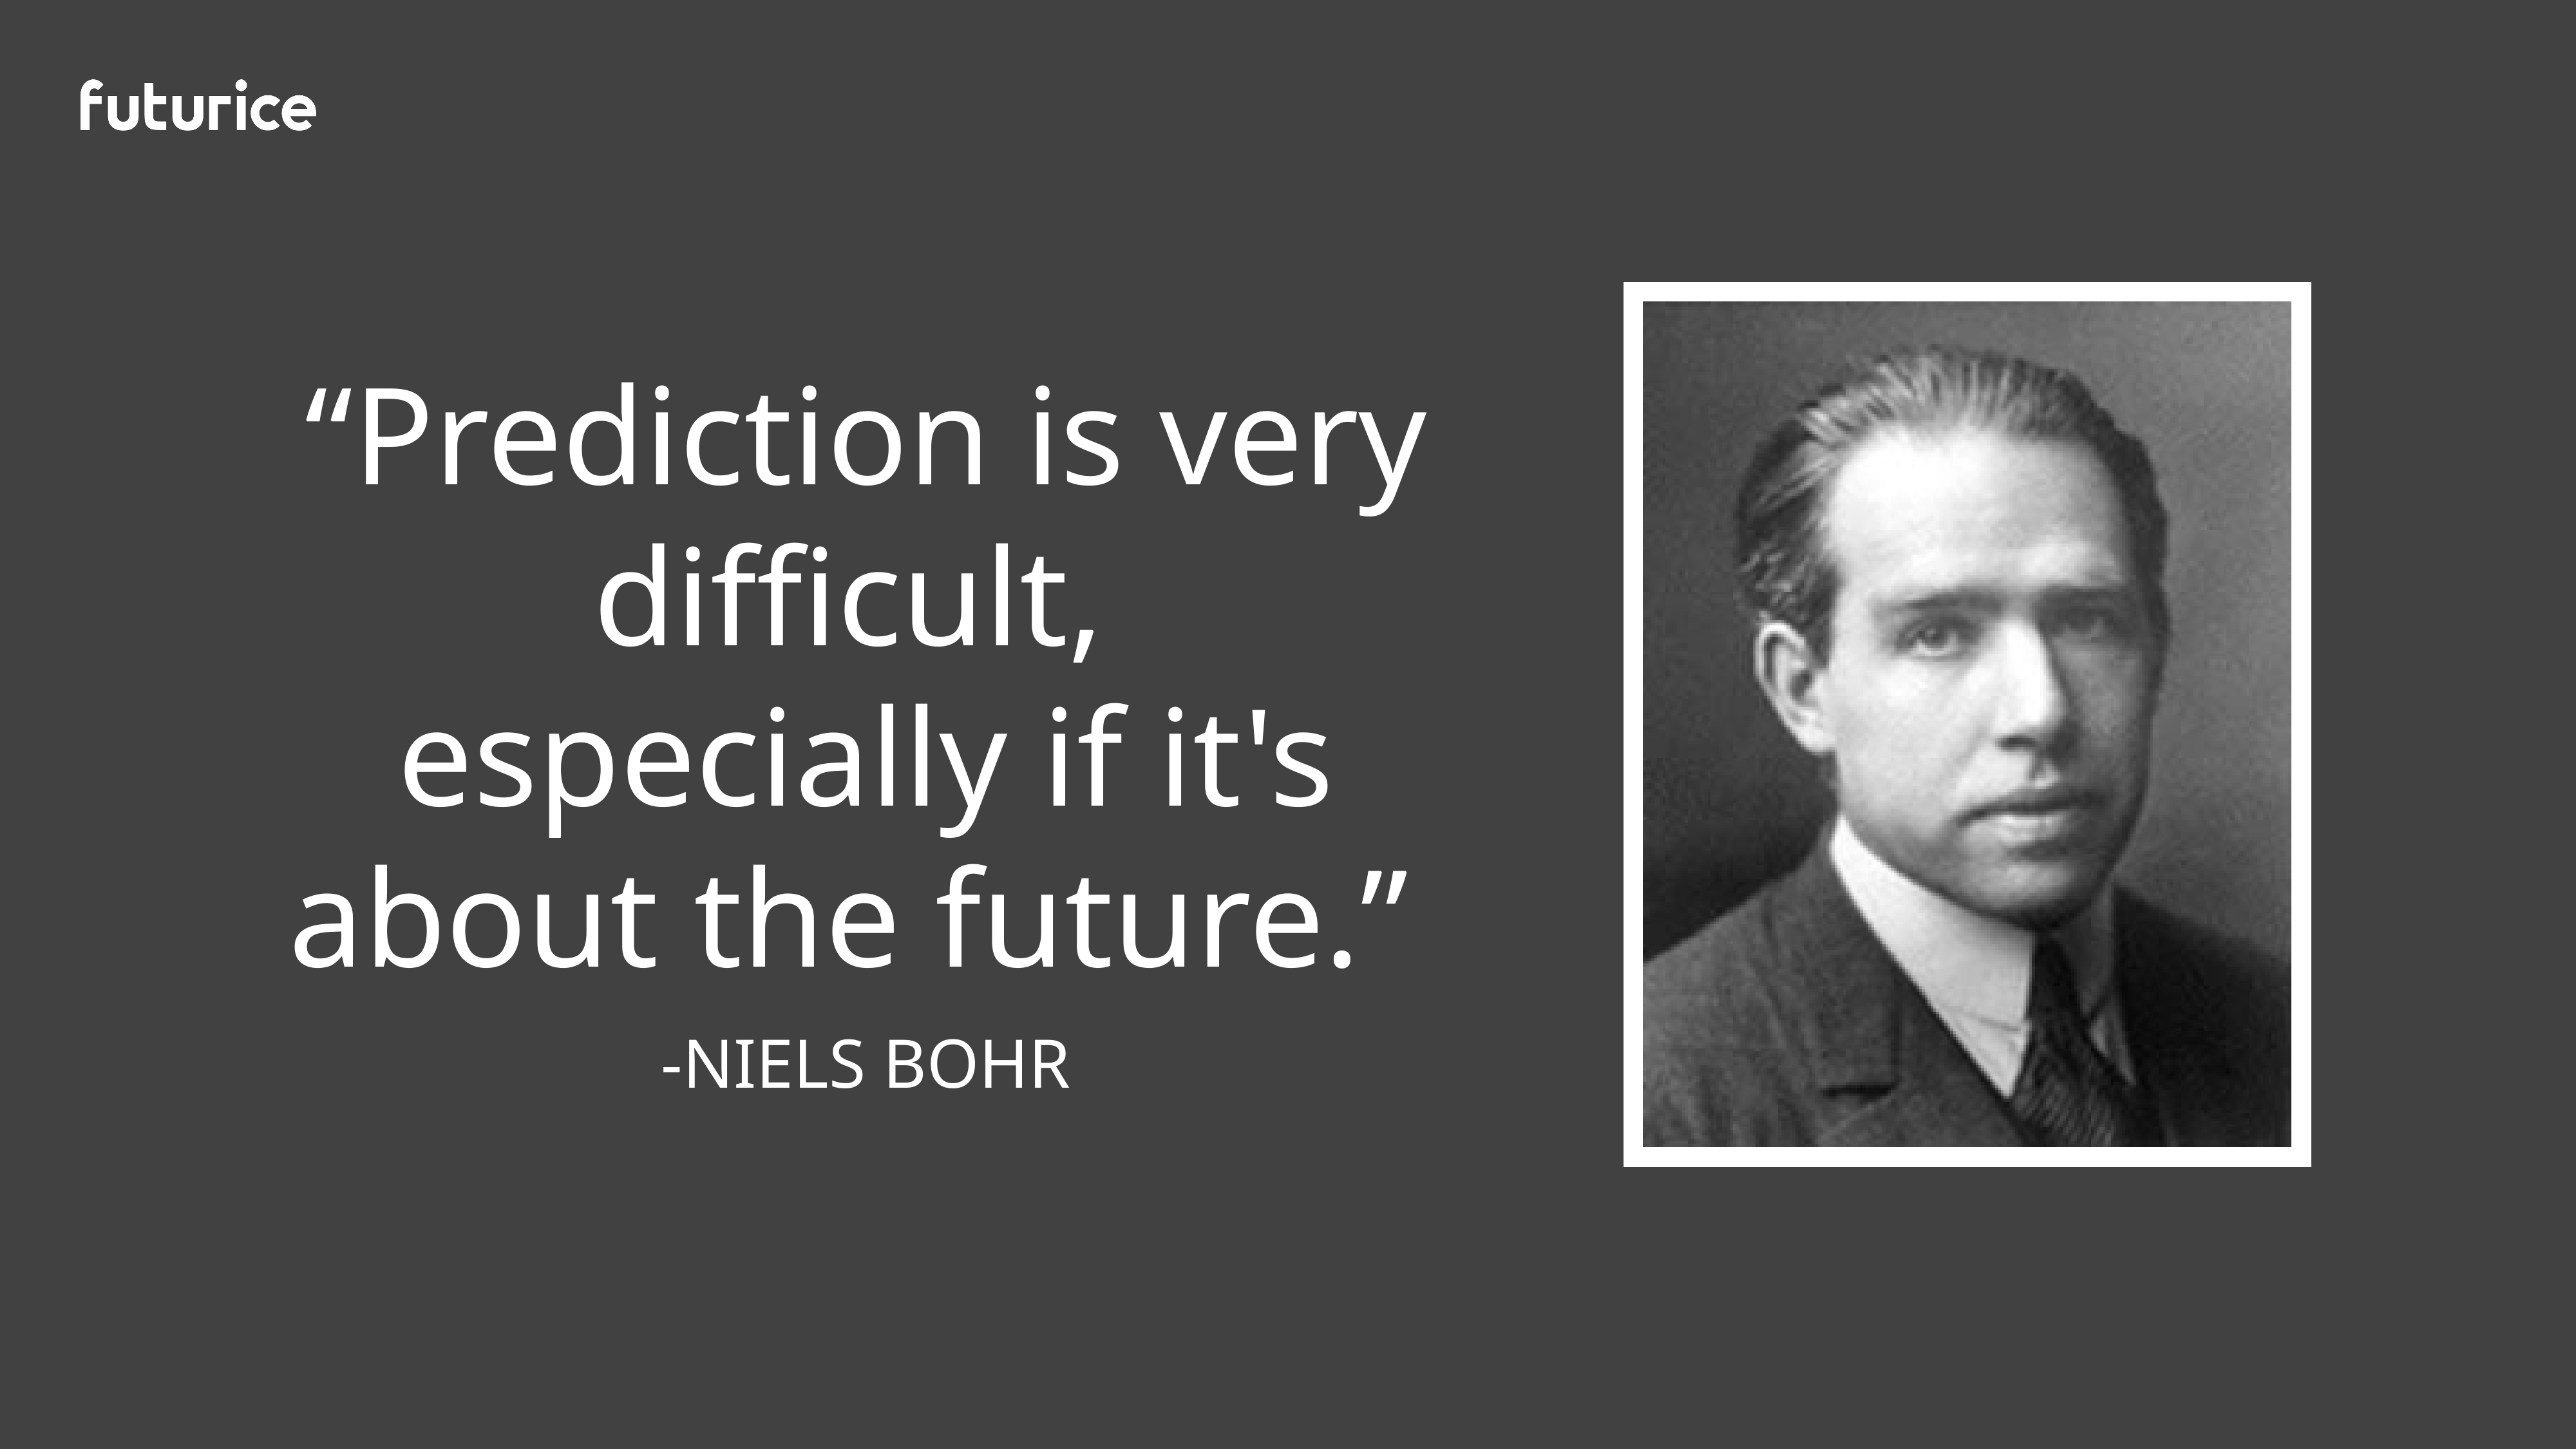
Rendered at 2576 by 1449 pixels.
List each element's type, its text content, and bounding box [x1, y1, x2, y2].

text_box -NIELS BOHR [656, 1015, 1077, 1107]
title [79, 147, 2471, 1302]
picture [1624, 282, 2311, 1167]
text_box “Prediction is very difficult, especially if it's about the future.” [262, 345, 1470, 999]
picture [80, 79, 317, 131]
